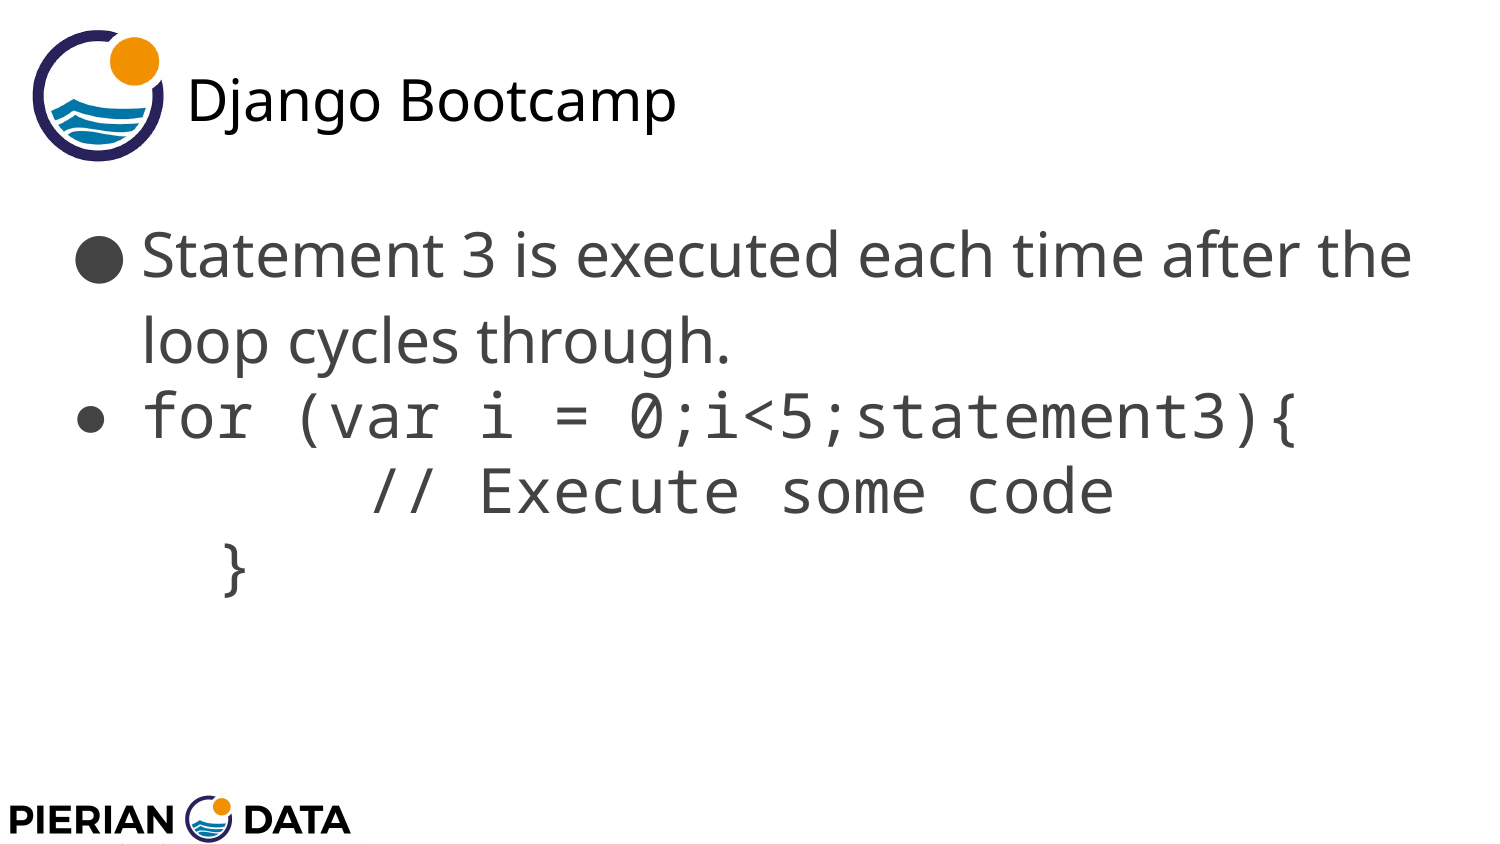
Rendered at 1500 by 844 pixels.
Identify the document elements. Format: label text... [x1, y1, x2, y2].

title Django Bootcamp [176, 48, 1449, 143]
picture [0, 787, 368, 844]
picture [24, 24, 172, 167]
list Statement 3 is executed each time after the loop cycles through. for (var i = 0;i<5;statement3){ // Execute some code } [51, 189, 1449, 750]
